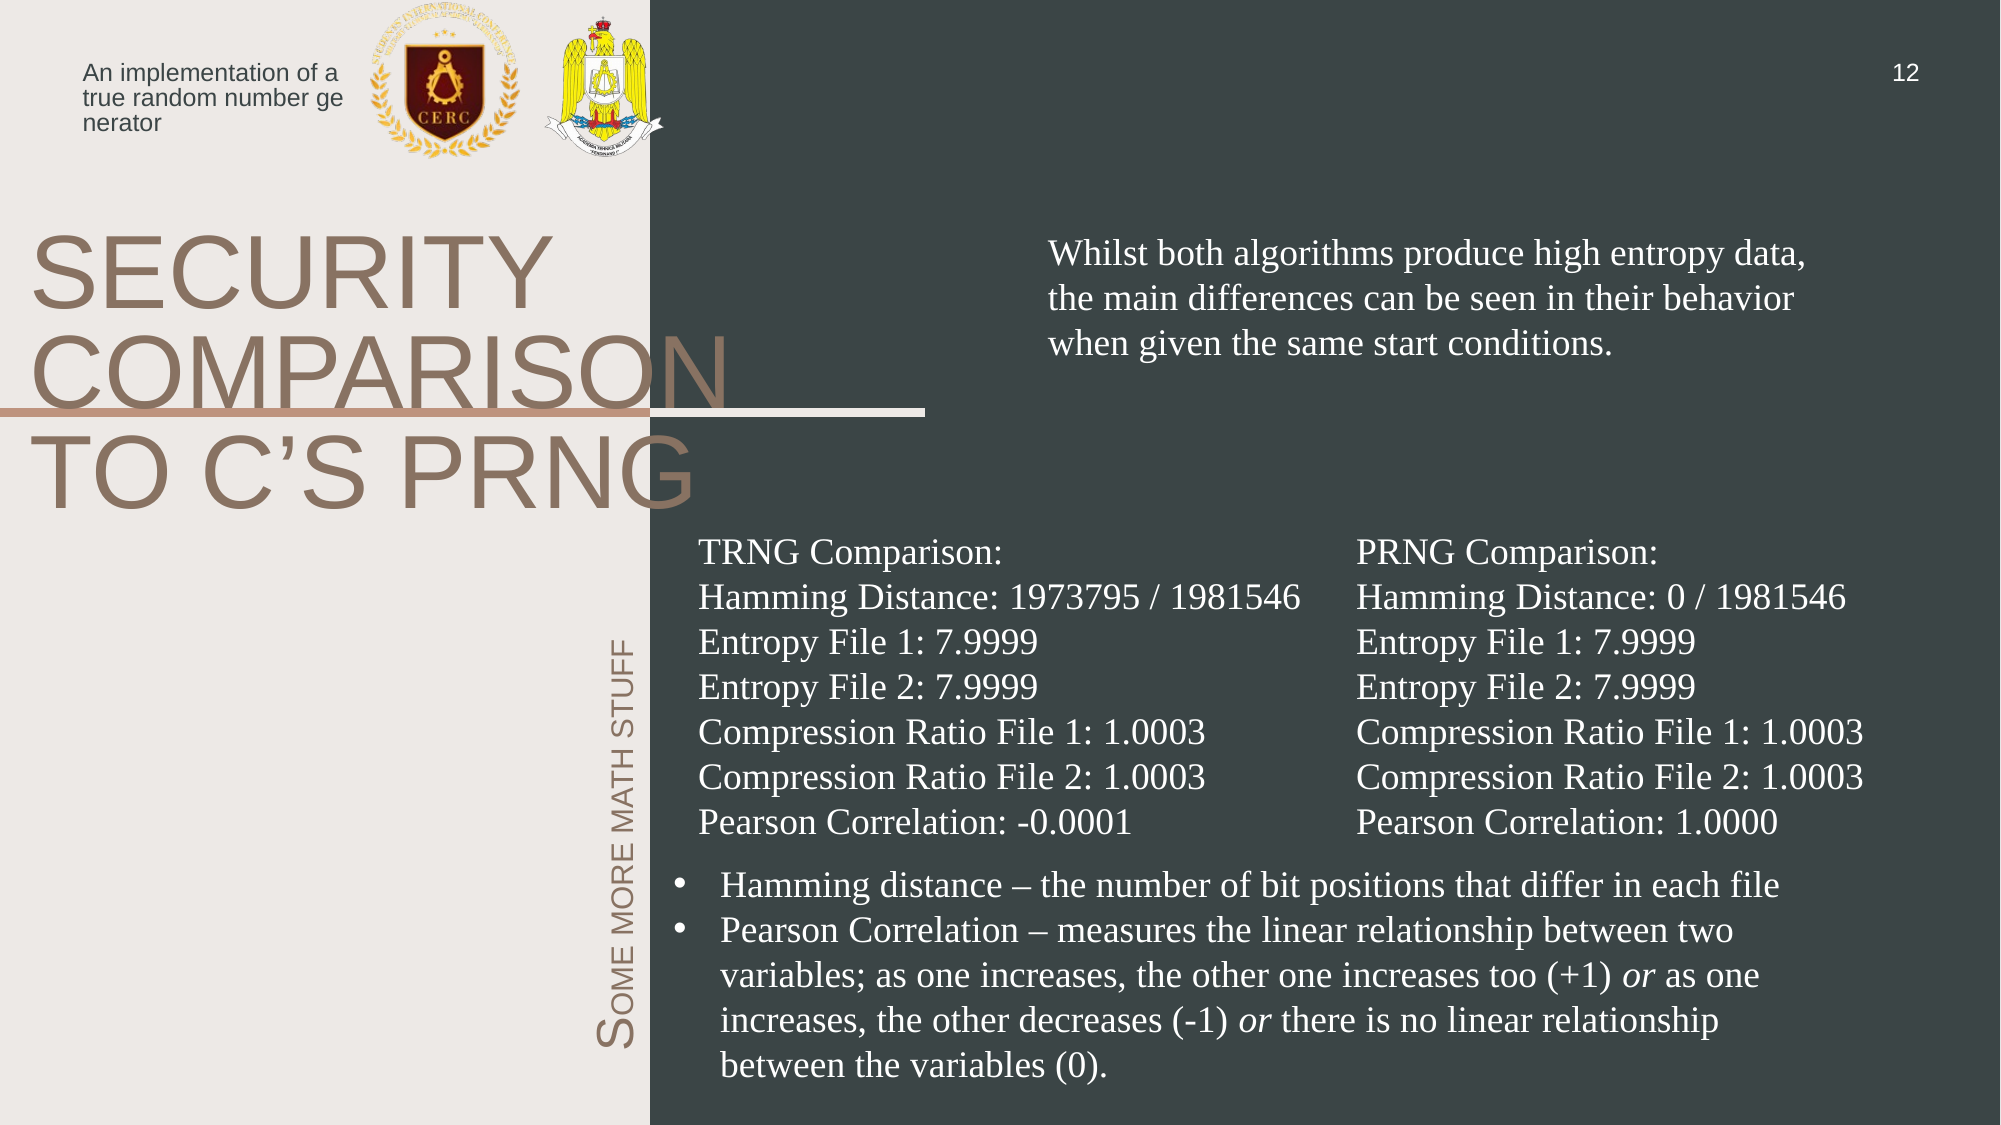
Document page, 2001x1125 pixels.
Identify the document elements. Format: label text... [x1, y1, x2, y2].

footer An implementation of a true random number generator [67, 49, 367, 95]
text_box PRNG Comparison: Hamming Distance: 0 / 1981546 Entropy File 1: 7.9999 Entropy File 2: 7.9999 Compression Ratio File 1: 1.0003 Compression Ratio File 2: 1.0003 Pearson Correlation: 1.0000 [1341, 519, 1980, 850]
text_box Whilst both algorithms produce high entropy data, the main differences can be seen in their behavior when given the same start conditions. [1033, 220, 1877, 371]
slide_number 12 [1660, 49, 1935, 95]
title Security comparison to c’s prng [14, 220, 810, 497]
text_box Hamming distance – the number of bit positions that differ in each file Pearson Correlation – measures the linear relationship between two variables; as one increases, the other one increases too (+1) or as one increases, the other decreases (-1) or there is no linear relationship between the variables (0). [658, 852, 1828, 1093]
picture [367, 0, 698, 188]
text_box TRNG Comparison: Hamming Distance: 1973795 / 1981546 Entropy File 1: 7.9999 Entropy File 2: 7.9999 Compression Ratio File 1: 1.0003 Compression Ratio File 2: 1.0003 Pearson Correlation: -0.0001 [862, 519, 1317, 850]
text_box Some more math stuff [585, 271, 862, 1067]
